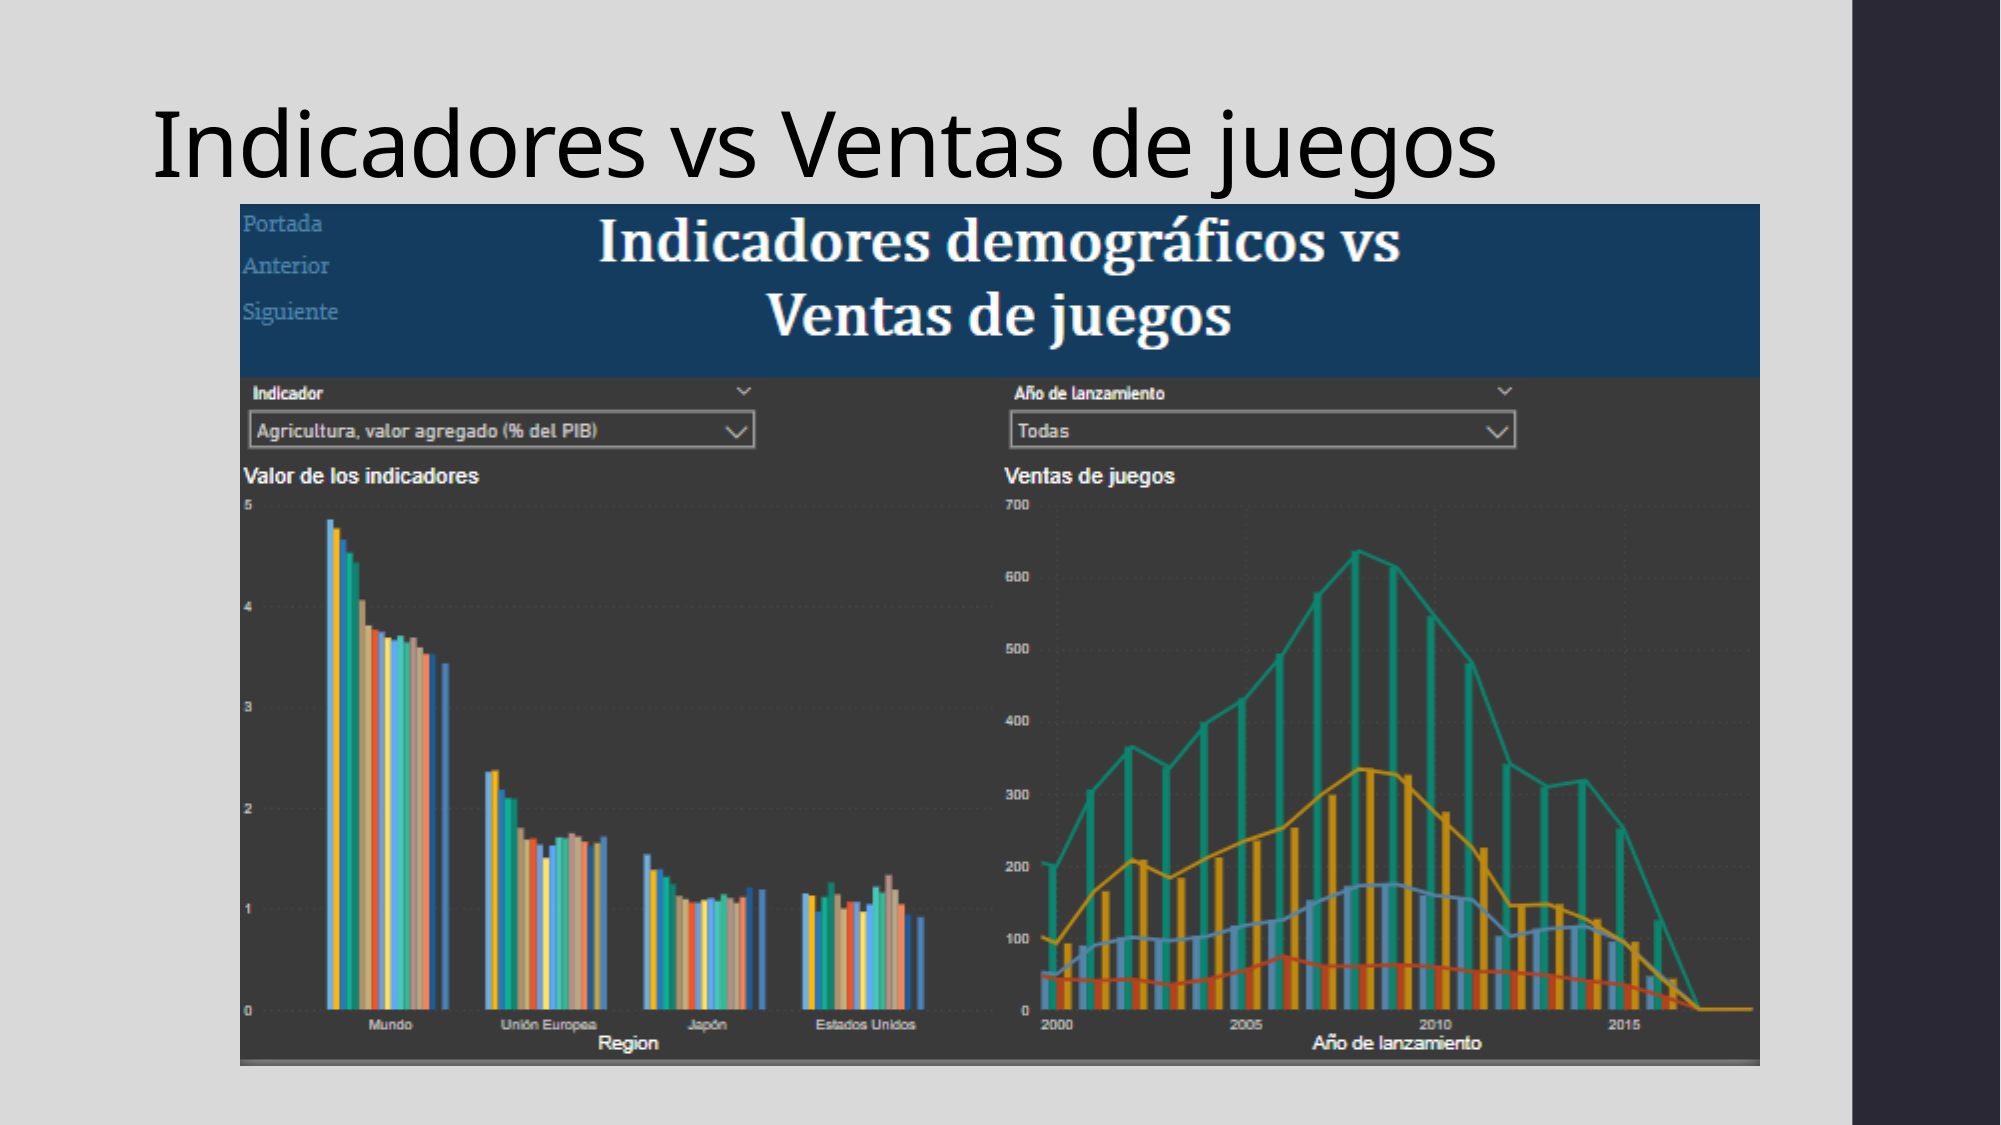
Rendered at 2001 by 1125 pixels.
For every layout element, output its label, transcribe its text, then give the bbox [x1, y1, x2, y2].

picture [240, 204, 1760, 1066]
title Indicadores vs Ventas de juegos [137, 59, 1863, 205]
